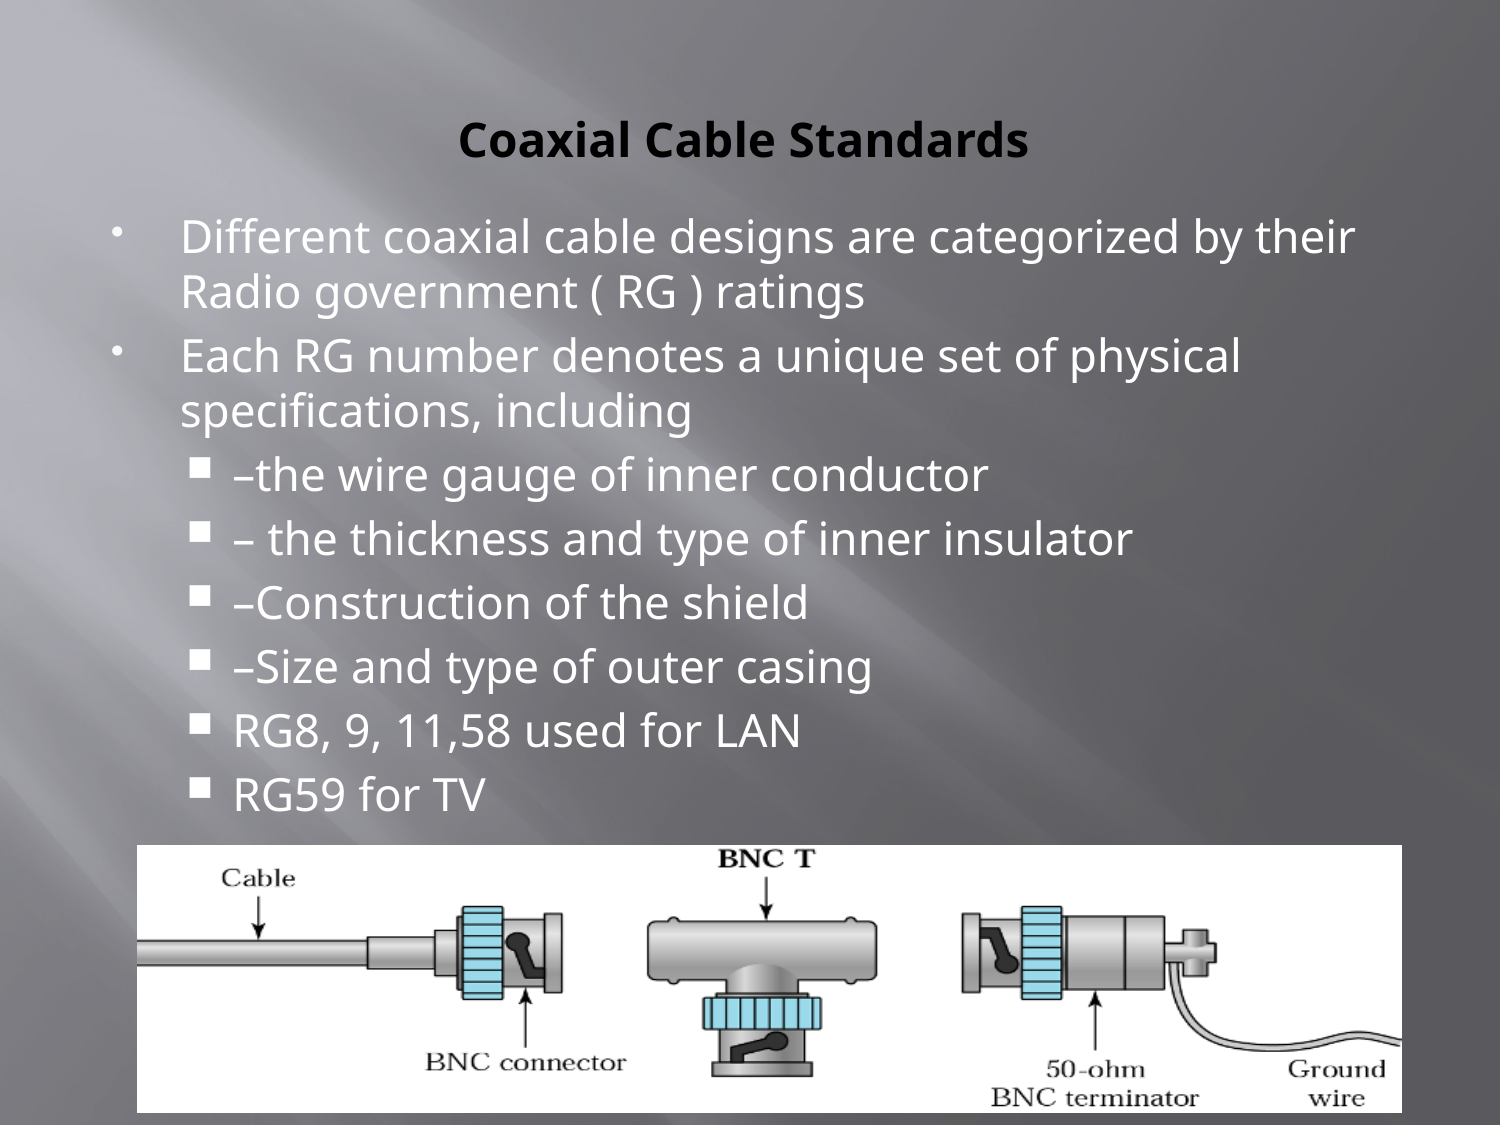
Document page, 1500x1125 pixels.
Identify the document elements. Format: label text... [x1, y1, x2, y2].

list Different coaxial cable designs are categorized by their Radio government ( RG ) ratings Each RG number denotes a unique set of physical specifications, including –the wire gauge of inner conductor – the thickness and type of inner insulator –Construction of the shield –Size and type of outer casing RG8, 9, 11,58 used for LAN RG59 for TV [75, 200, 1425, 1035]
picture [137, 845, 1402, 1113]
title Coaxial Cable Standards [75, 45, 1425, 200]
